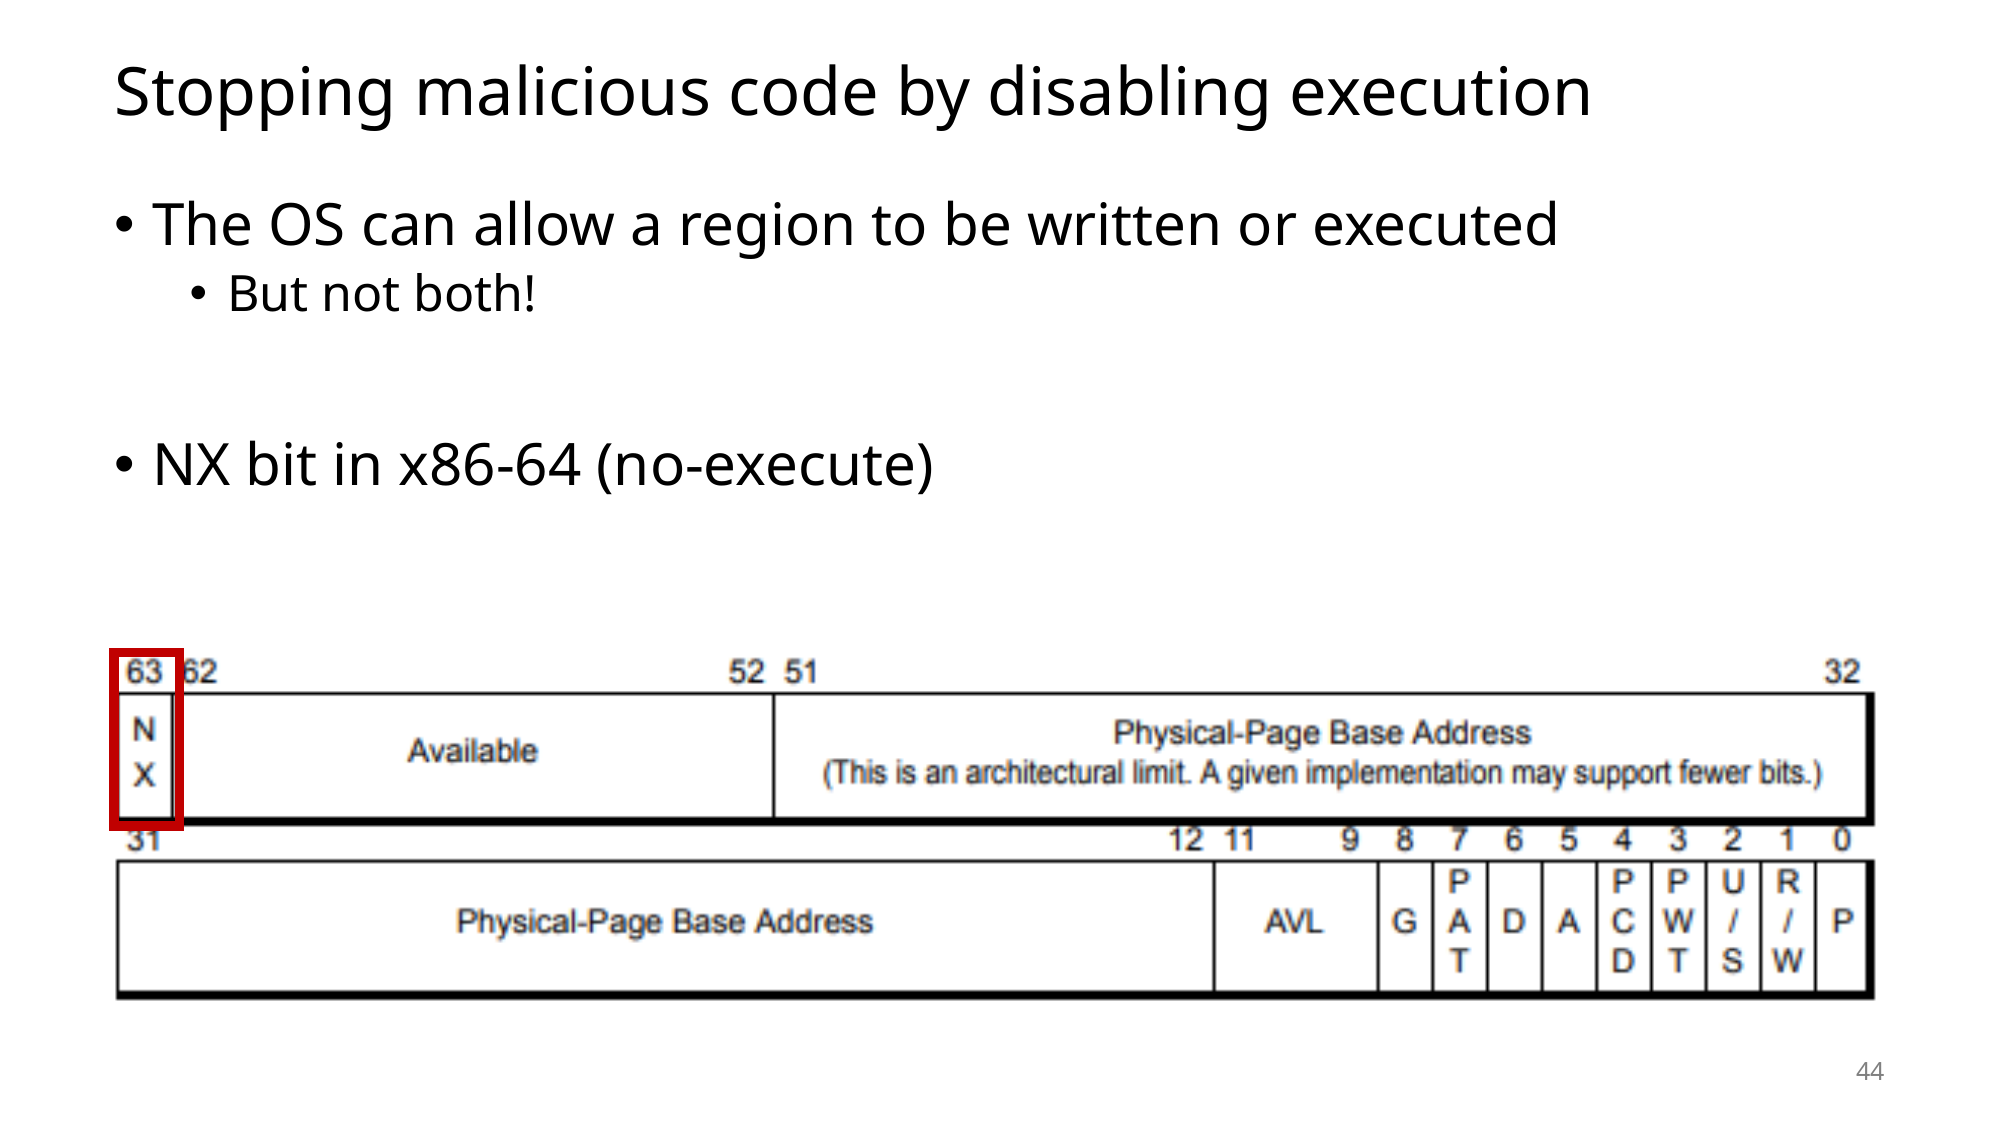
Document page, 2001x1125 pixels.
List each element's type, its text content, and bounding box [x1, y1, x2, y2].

slide_number 44 [1749, 1042, 1900, 1103]
list The OS can allow a region to be written or executed But not both! NX bit in x86-64 (no-execute) [99, 187, 1900, 626]
title Stopping malicious code by disabling execution [99, 37, 1900, 150]
picture [99, 626, 1900, 1013]
